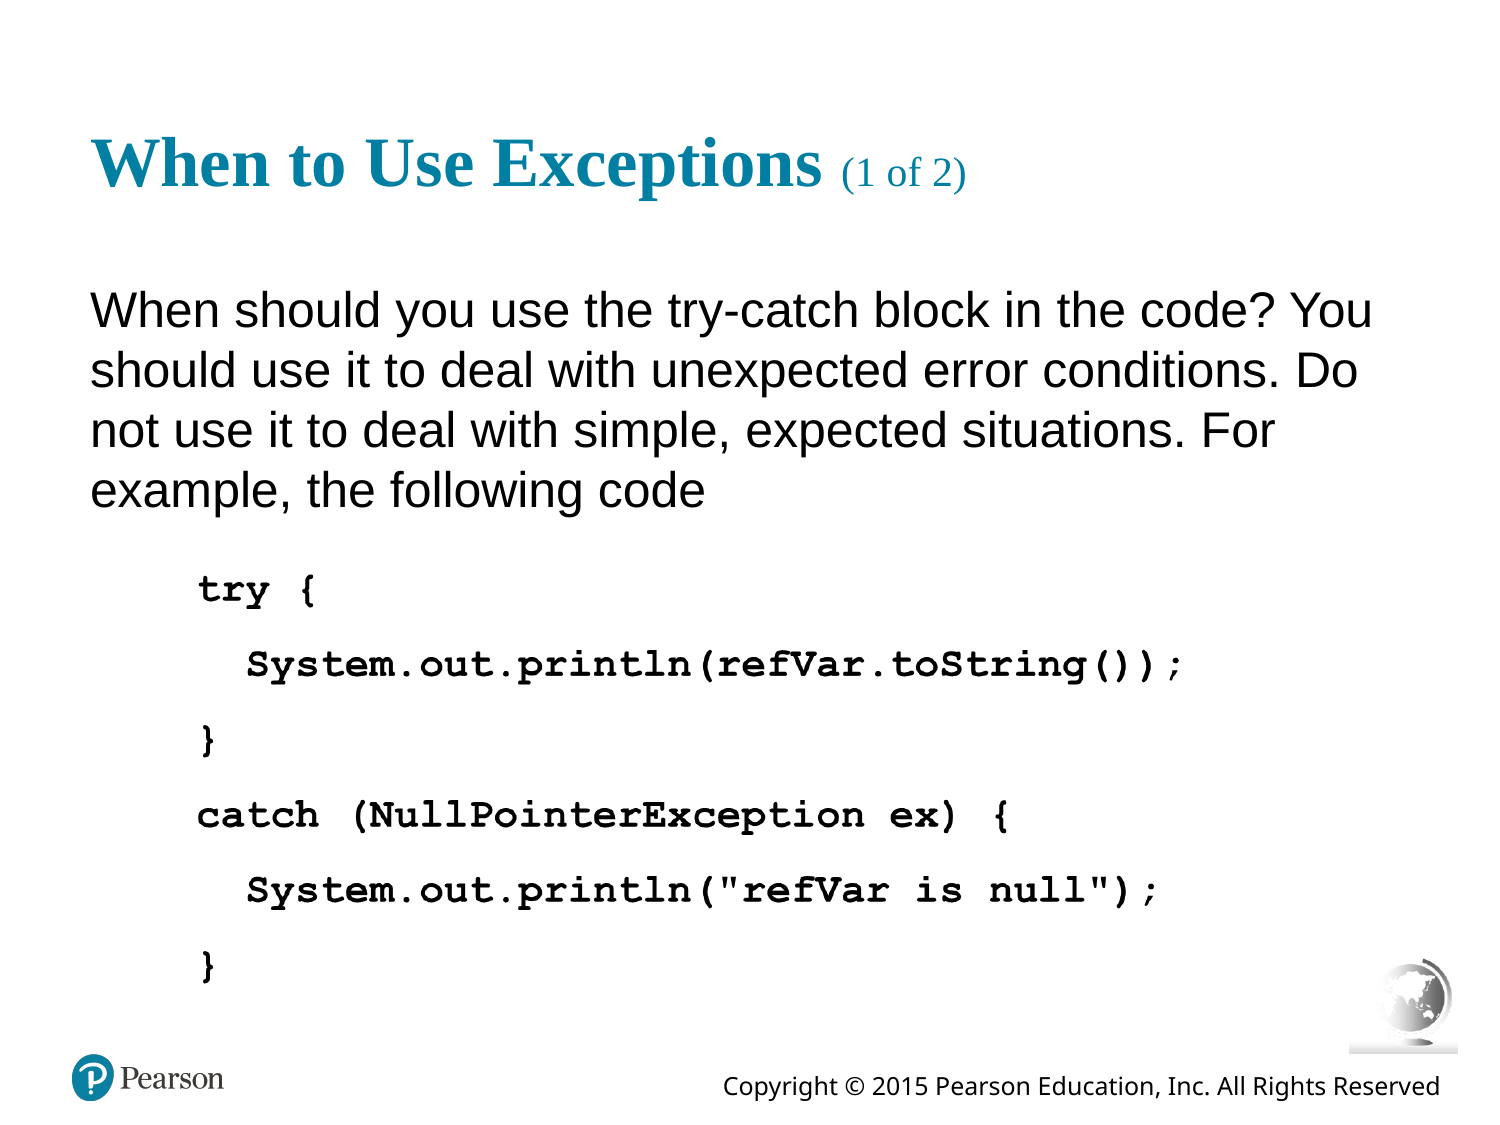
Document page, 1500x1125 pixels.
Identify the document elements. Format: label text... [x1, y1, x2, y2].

list When should you use the try-catch block in the code? You should use it to deal with unexpected error conditions. Do not use it to deal with simple, expected situations. For example, the following code [75, 262, 1426, 531]
picture [1349, 955, 1458, 1054]
picture [72, 1054, 88, 1070]
picture [72, 1087, 83, 1101]
picture [80, 1063, 106, 1088]
picture [169, 550, 1330, 1016]
title When to Use Exceptions (1 of 2) [75, 35, 1425, 216]
picture [98, 1054, 224, 1101]
